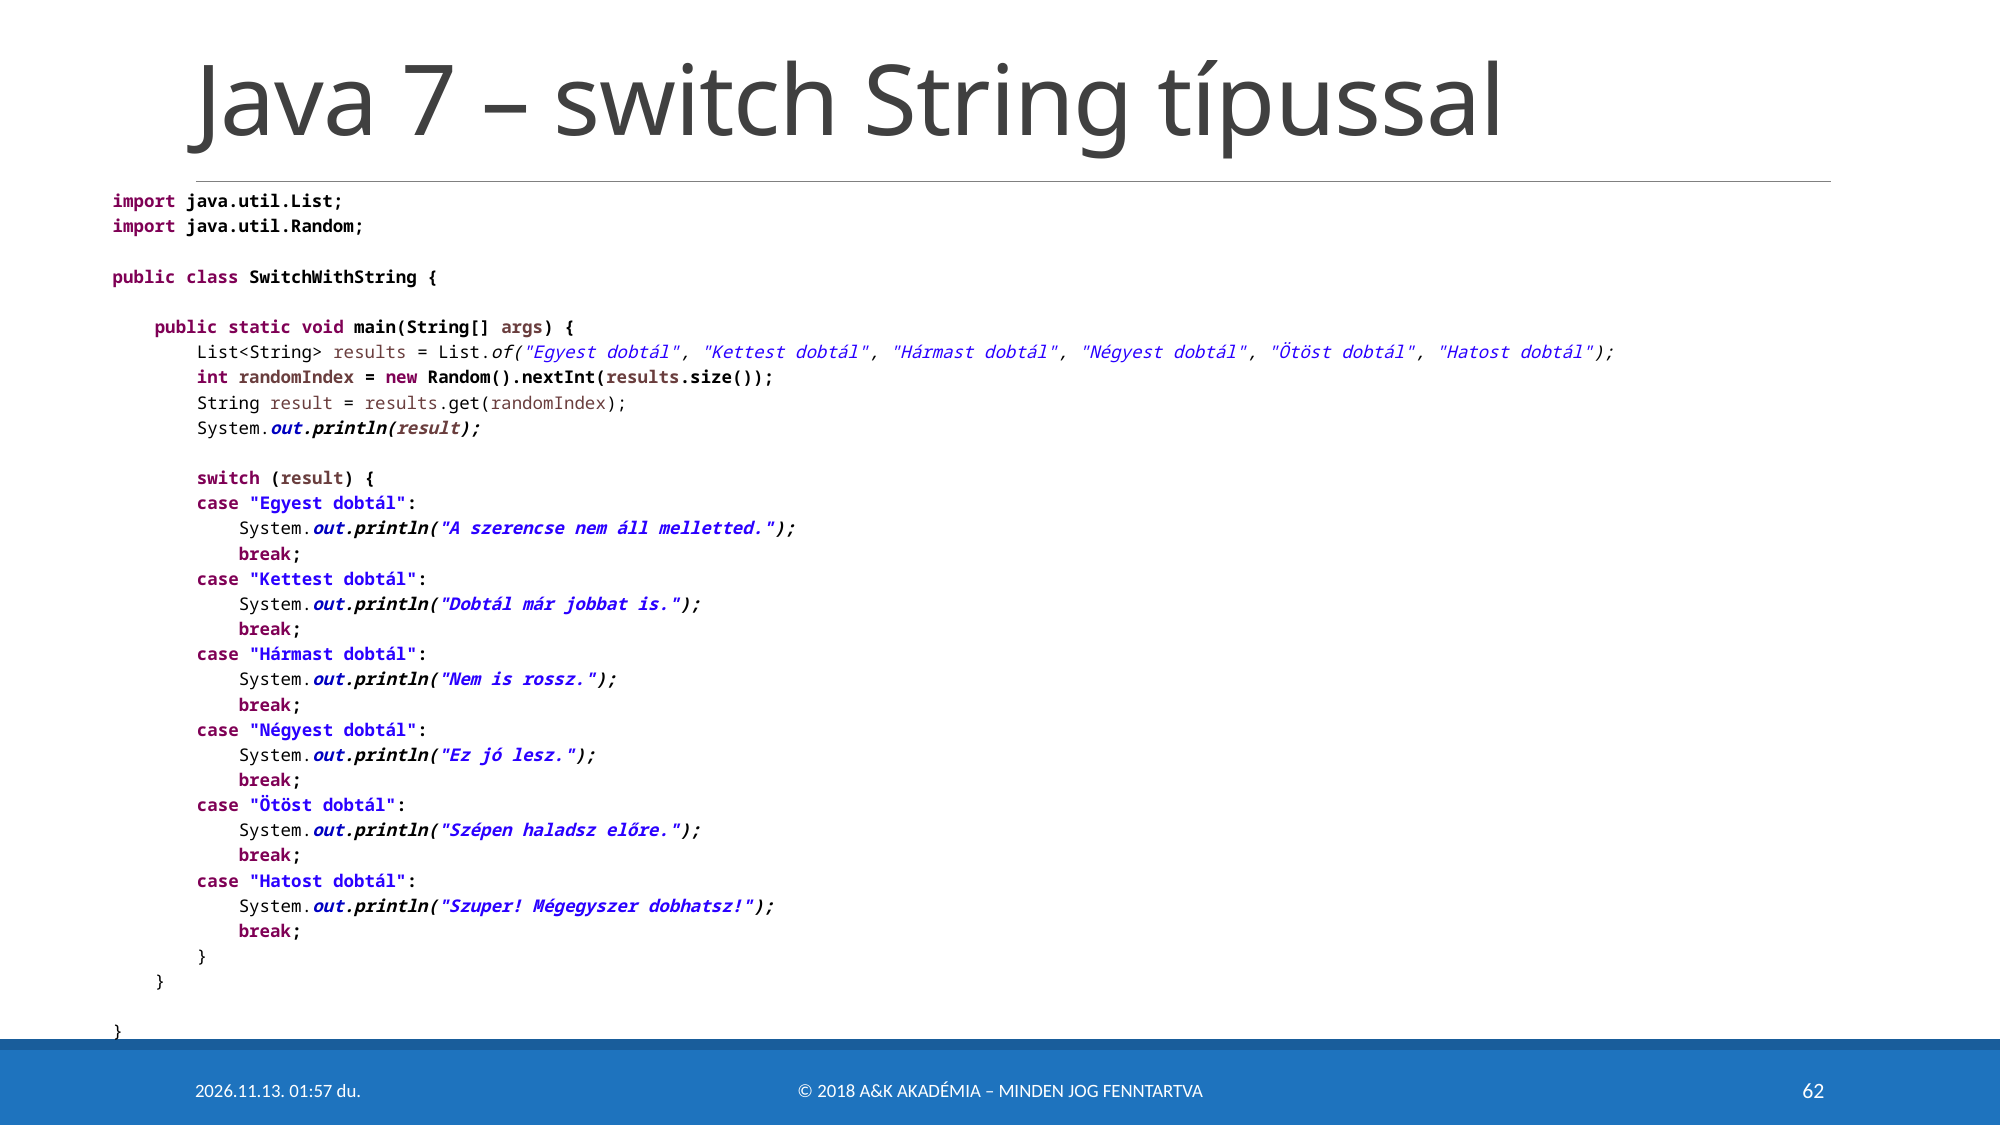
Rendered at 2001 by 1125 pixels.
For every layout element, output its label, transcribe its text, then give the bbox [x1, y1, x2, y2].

slide_number 62 [1624, 1059, 1840, 1120]
footer © 2018 A&K Akadémia – Minden Jog Fenntartva [604, 1059, 1396, 1120]
list import java.util.List; import java.util.Random; public class SwitchWithString { public static void main(String[] args) { List<String> results = List.of("Egyest dobtál", "Kettest dobtál", "Hármast dobtál", "Négyest dobtál", "Ötöst dobtál", "Hatost dobtál"); int randomIndex = new Random().nextInt(results.size()); String result = results.get(randomIndex); System.out.println(result); switch (result) { case "Egyest dobtál": System.out.println("A szerencse nem áll melletted."); break; case "Kettest dobtál": System.out.println("Dobtál már jobbat is."); break; case "Hármast dobtál": System.out.println("Nem is rossz."); break; case "Négyest dobtál": System.out.println("Ez jó lesz."); break; case "Ötöst dobtál": System.out.println("Szépen haladsz előre."); break; case "Hatost dobtál": System.out.println("Szuper! Mégegyszer dobhatsz!"); break; } } } [99, 178, 1893, 1061]
title Java 7 – switch String típussal [180, 47, 1830, 163]
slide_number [180, 1059, 586, 1120]
